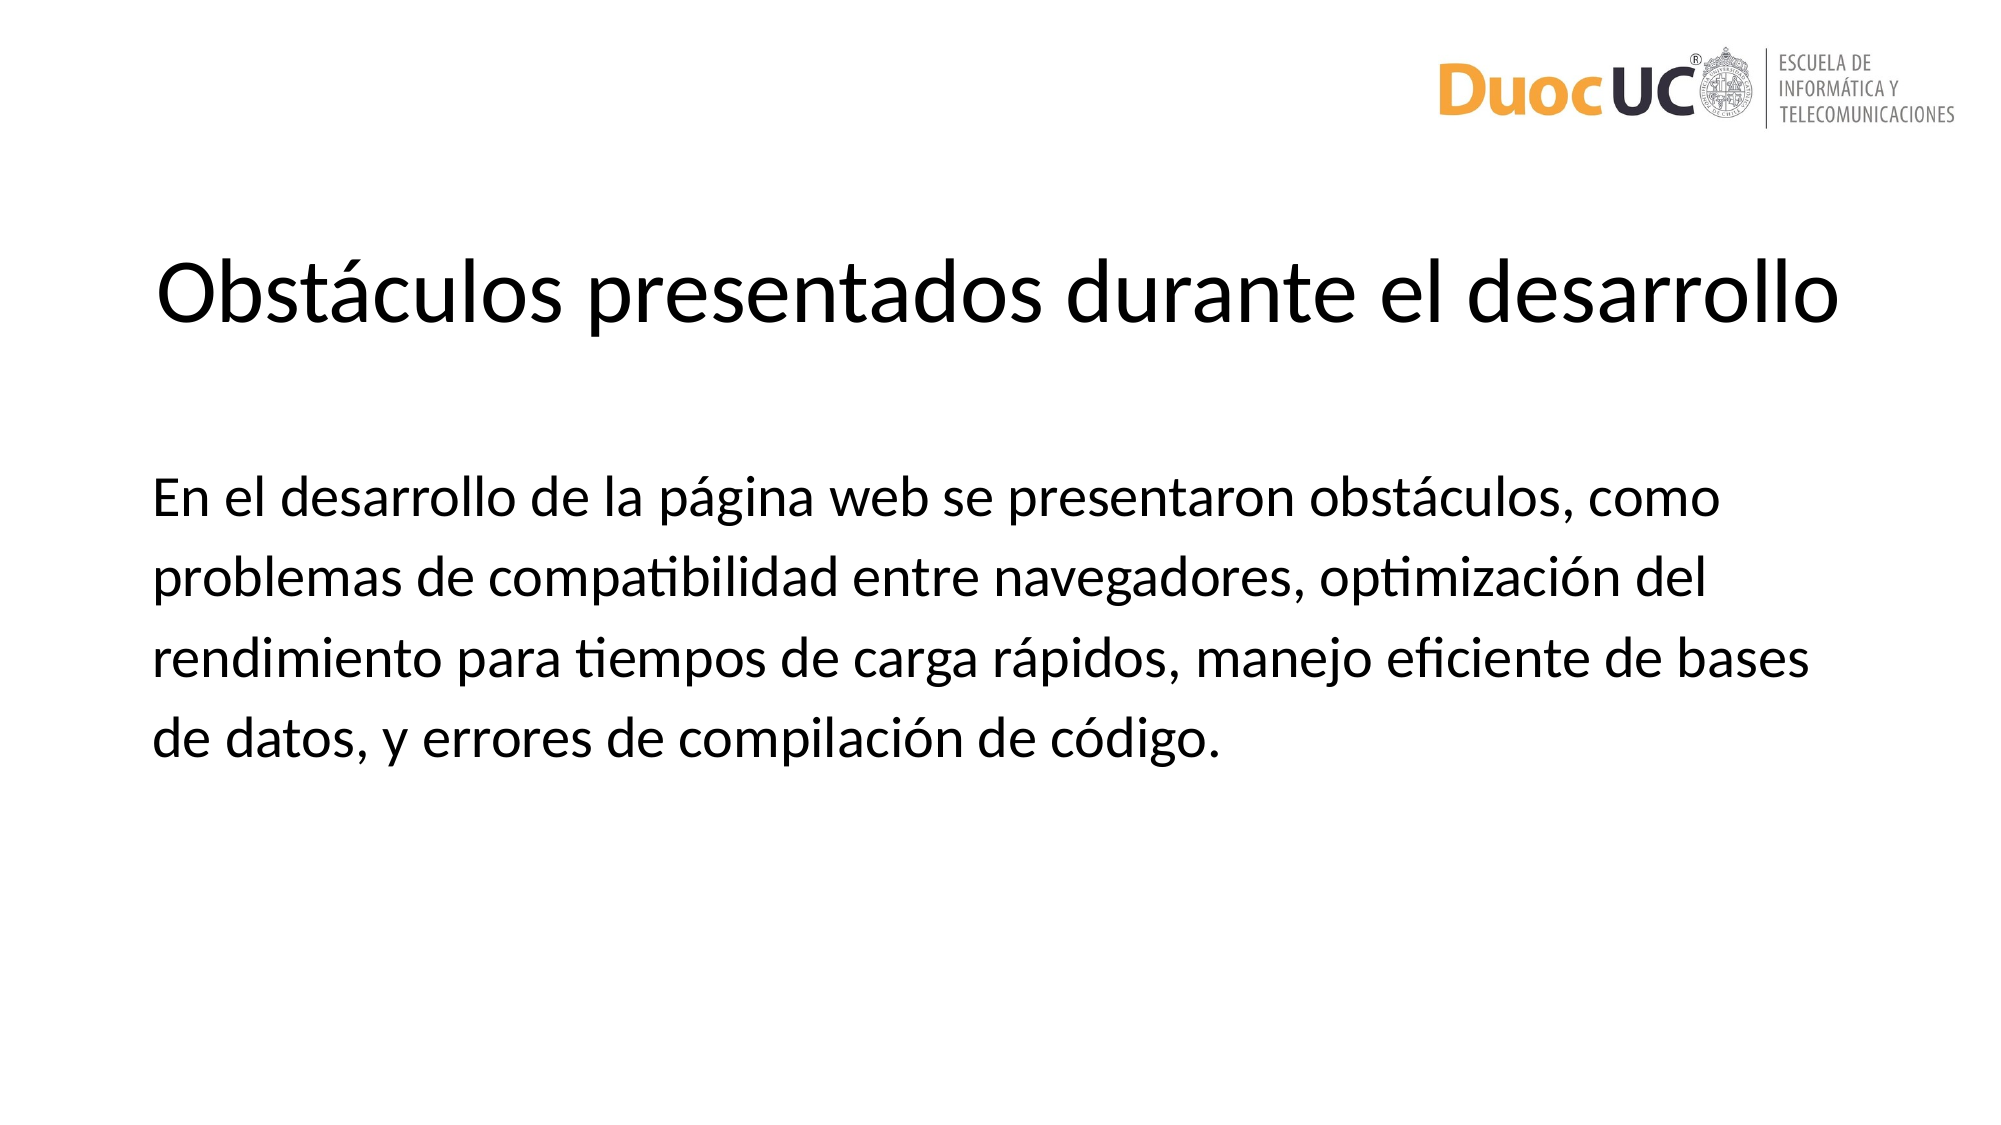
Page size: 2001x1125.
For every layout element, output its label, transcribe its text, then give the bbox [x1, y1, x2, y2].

list En el desarrollo de la página web se presentaron obstáculos, como problemas de compatibilidad entre navegadores, optimización del rendimiento para tiempos de carga rápidos, manejo eficiente de bases de datos, y errores de compilación de código. [137, 440, 1863, 1014]
picture [1438, 33, 1955, 164]
text_box Obstáculos presentados durante el desarrollo [0, 223, 2000, 349]
